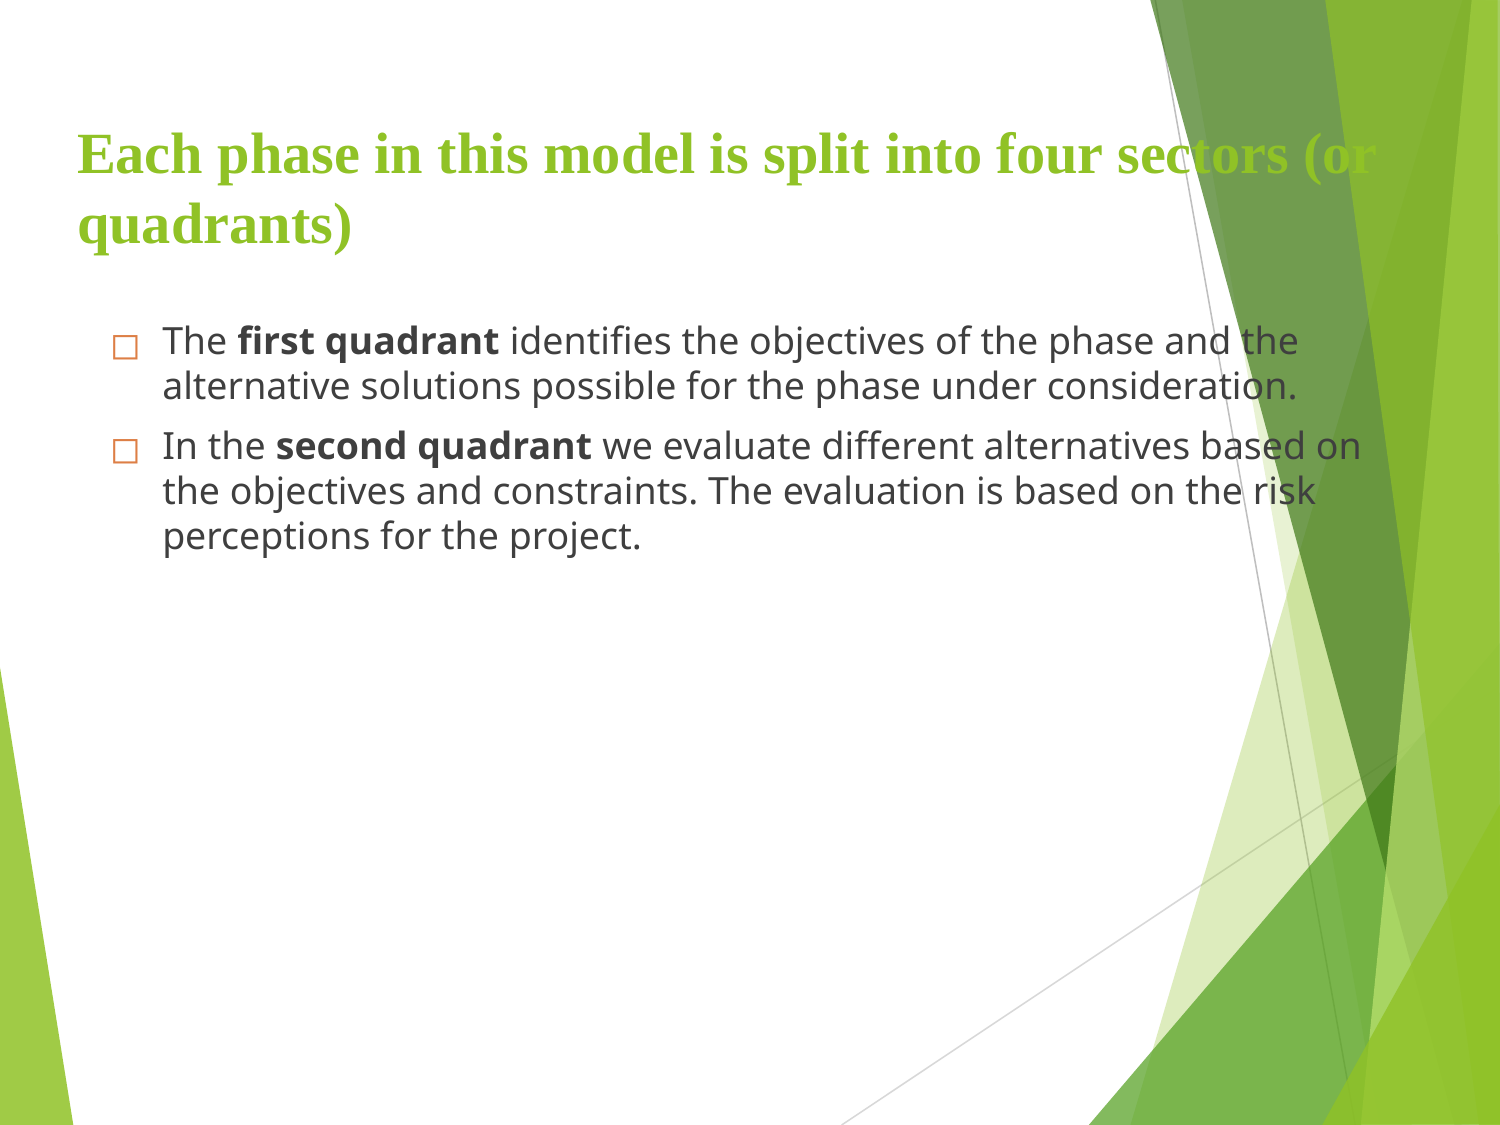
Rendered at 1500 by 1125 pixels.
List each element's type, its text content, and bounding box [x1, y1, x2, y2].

list The first quadrant identifies the objectives of the phase and the alternative solutions possible for the phase under consideration. In the second quadrant we evaluate different alternatives based on the objectives and constraints. The evaluation is based on the risk perceptions for the project. [75, 317, 1425, 956]
title Each phase in this model is split into four sectors (or quadrants) [75, 115, 1425, 304]
